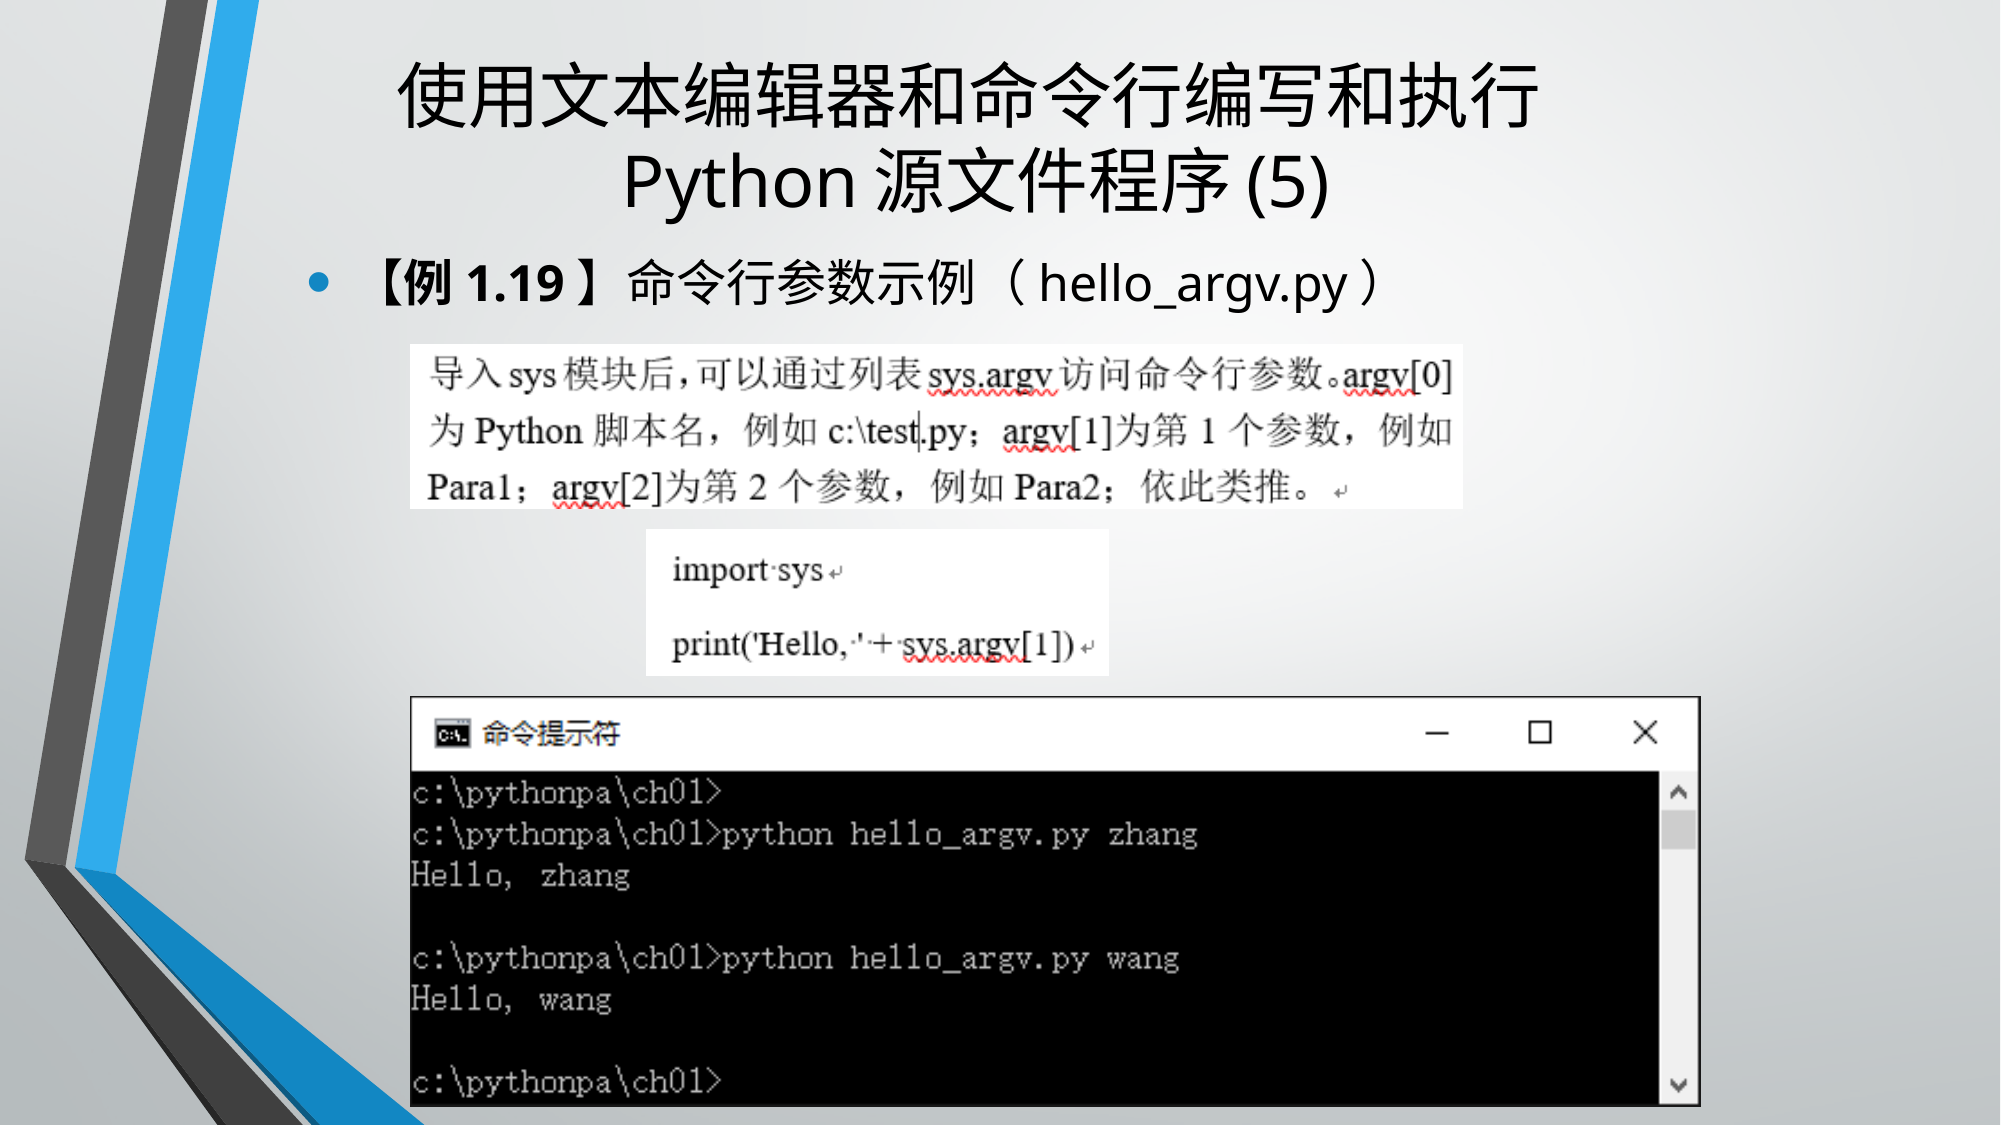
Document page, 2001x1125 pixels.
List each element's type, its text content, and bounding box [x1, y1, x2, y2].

picture [410, 344, 1463, 509]
picture [645, 529, 1110, 677]
picture [410, 696, 1701, 1107]
list 【例1.19】命令行参数示例（hello_argv.py） [291, 243, 1709, 1059]
title 使用文本编辑器和命令行编写和执行Python源文件程序(5) [338, 42, 1614, 231]
